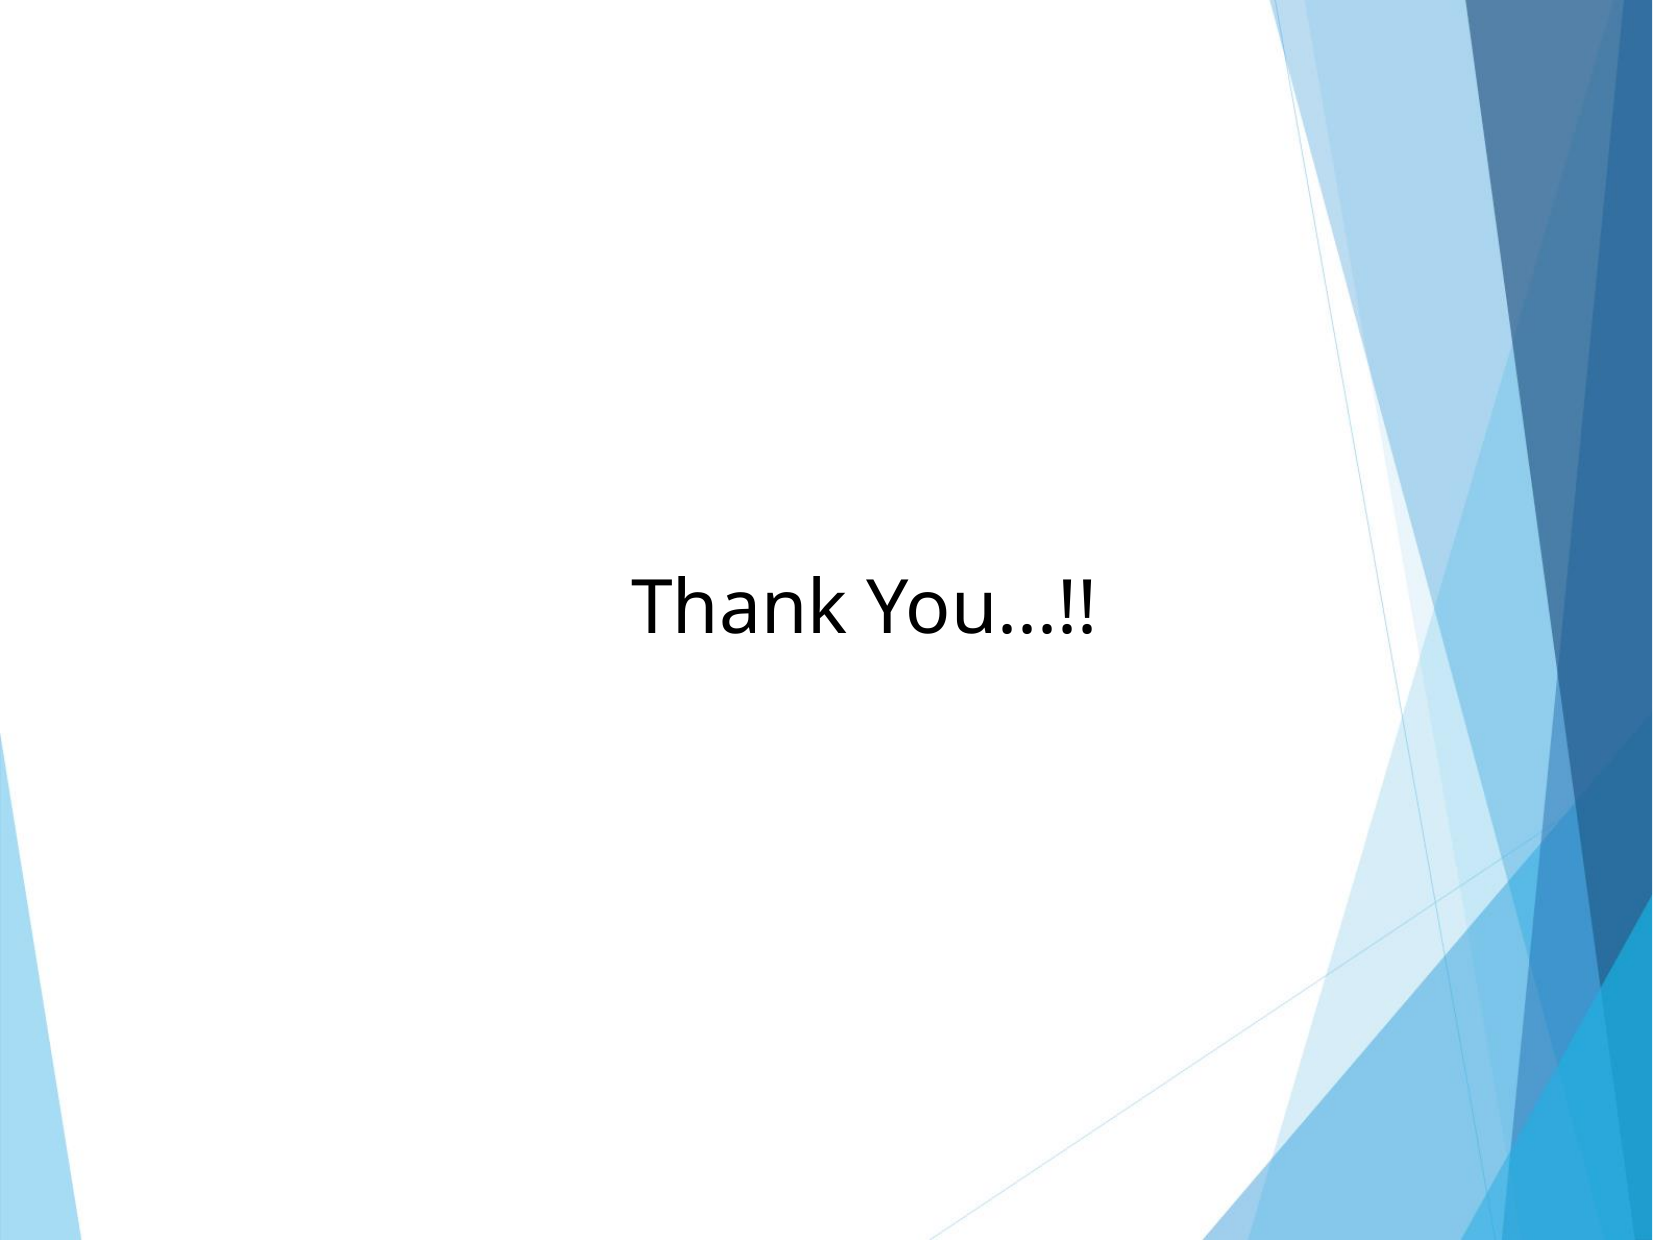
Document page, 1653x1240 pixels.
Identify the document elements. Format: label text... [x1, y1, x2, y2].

text_box [0, 0, 1653, 1240]
text_box Thank You...!! [631, 565, 1102, 649]
